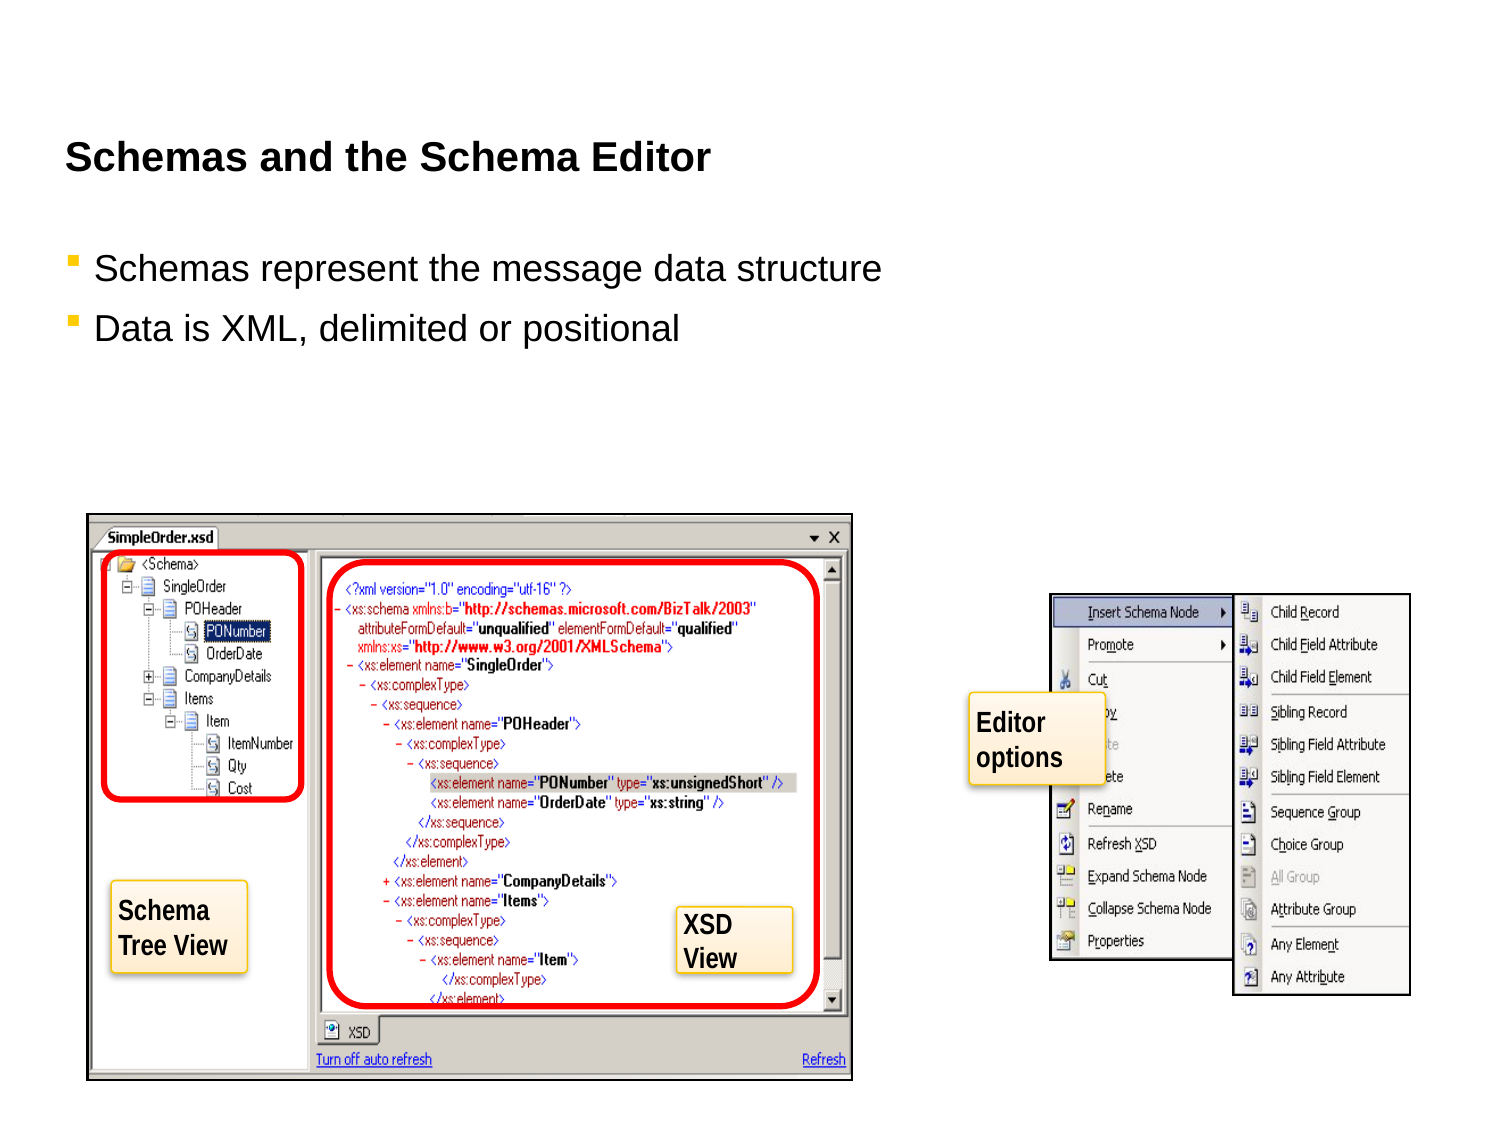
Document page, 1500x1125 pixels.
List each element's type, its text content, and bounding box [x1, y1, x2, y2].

picture [88, 514, 852, 1079]
list Schemas represent the message data structure Data is XML, delimited or positional [64, 243, 1436, 1000]
picture [1051, 594, 1409, 995]
text_box Editor options [968, 691, 1046, 786]
title Schemas and the Schema Editor [64, 125, 1436, 185]
